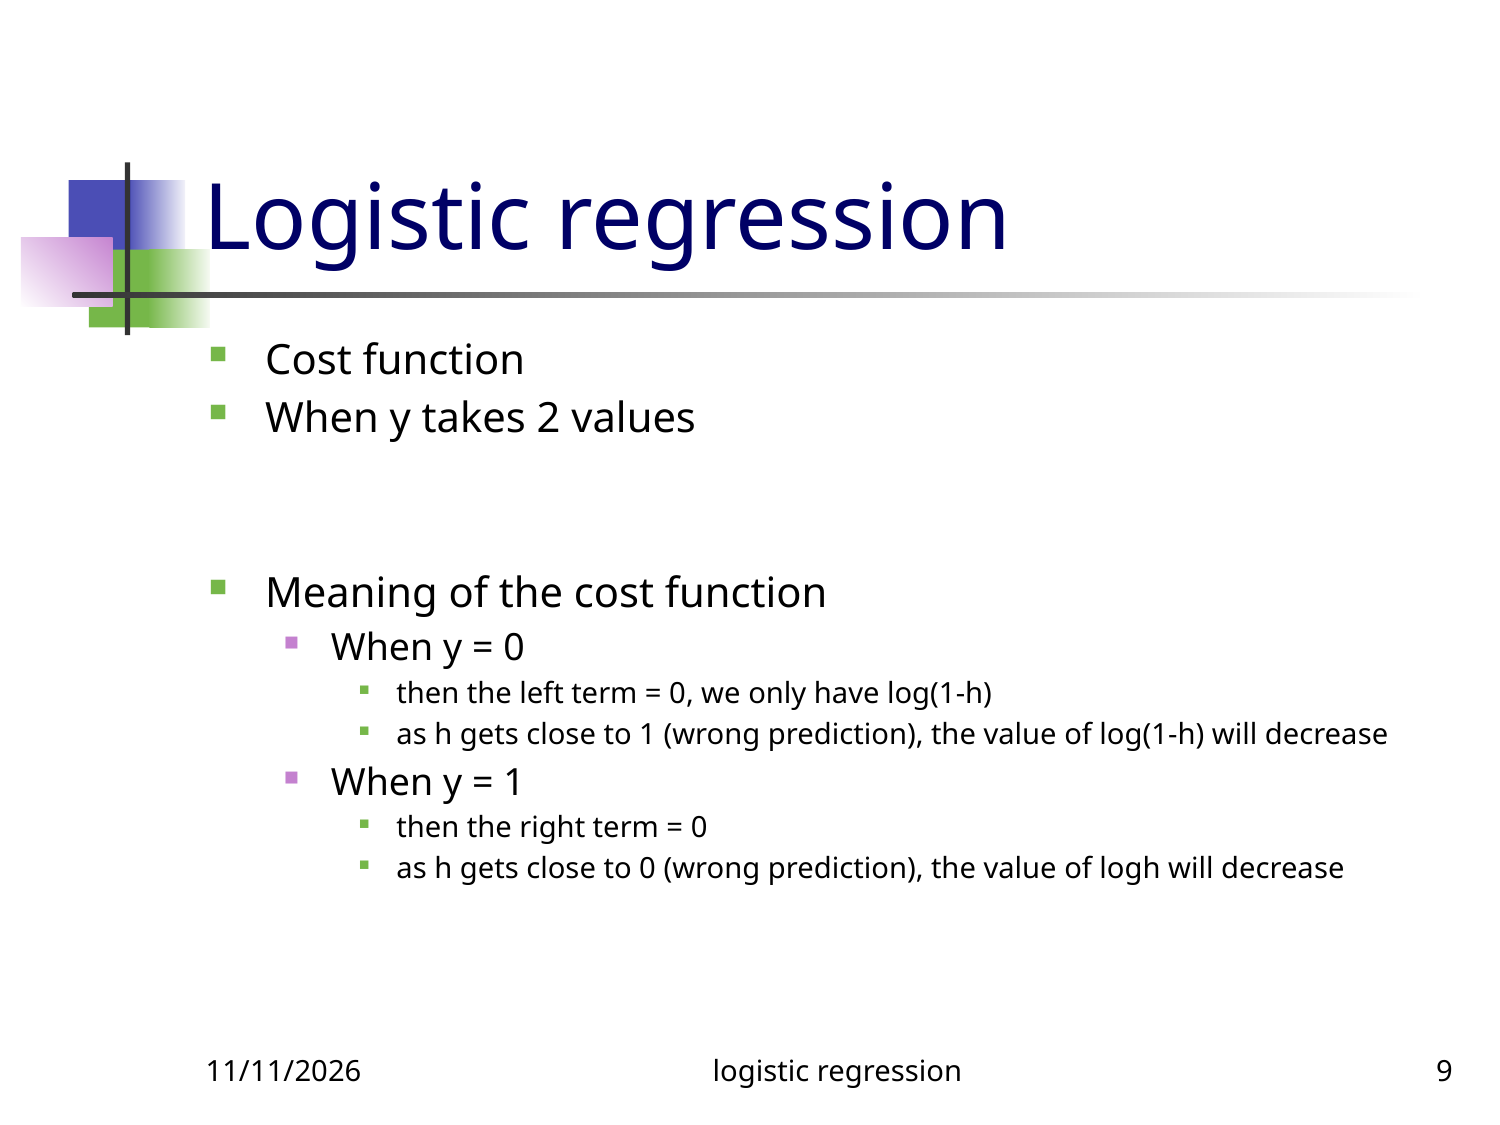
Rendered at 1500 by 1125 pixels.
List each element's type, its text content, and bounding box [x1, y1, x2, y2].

slide_number 9 [1155, 1024, 1468, 1100]
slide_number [190, 1024, 504, 1100]
title Logistic regression [188, 35, 1468, 275]
footer logistic regression [600, 1024, 1075, 1100]
